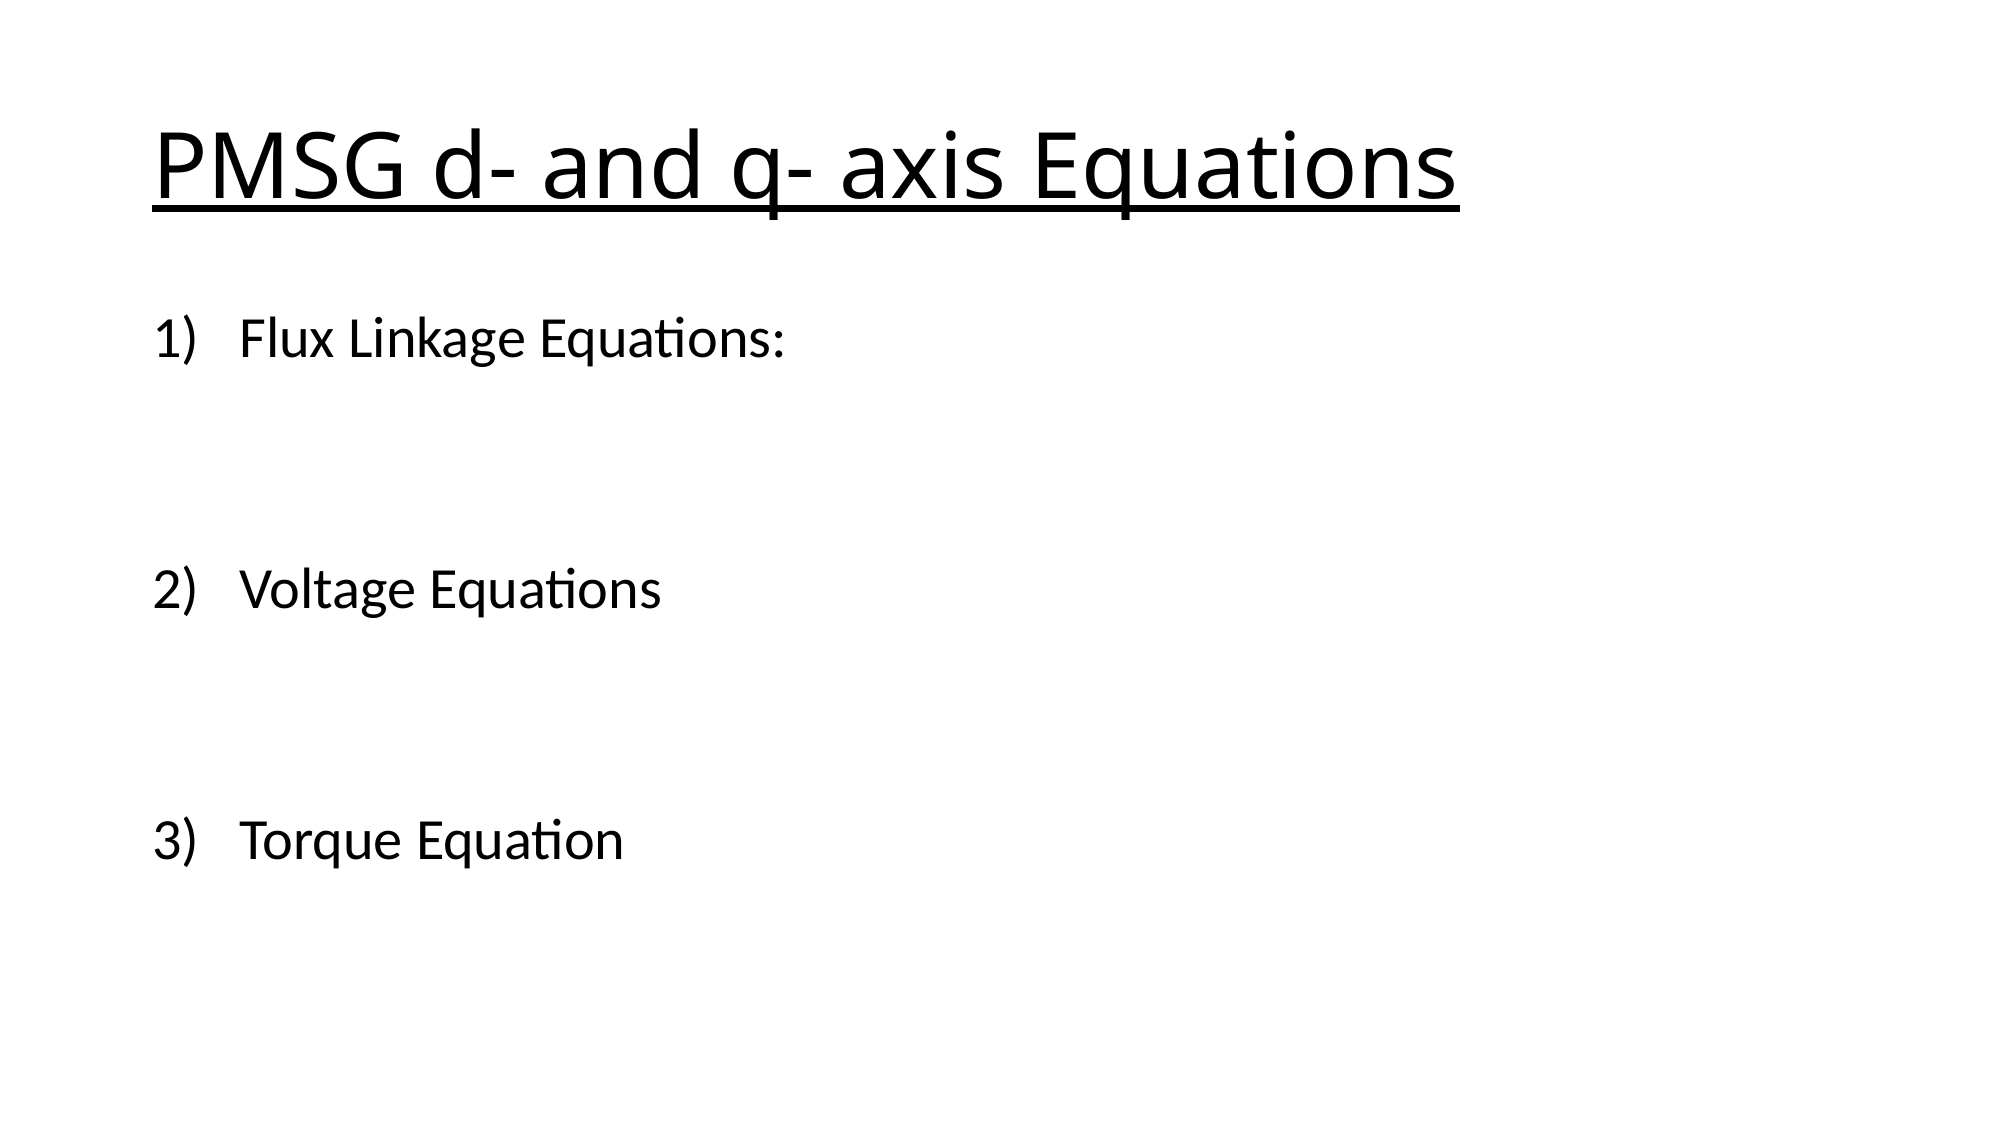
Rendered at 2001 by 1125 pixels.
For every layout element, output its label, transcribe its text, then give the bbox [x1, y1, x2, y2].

title PMSG d- and q- axis Equations [137, 59, 1863, 278]
